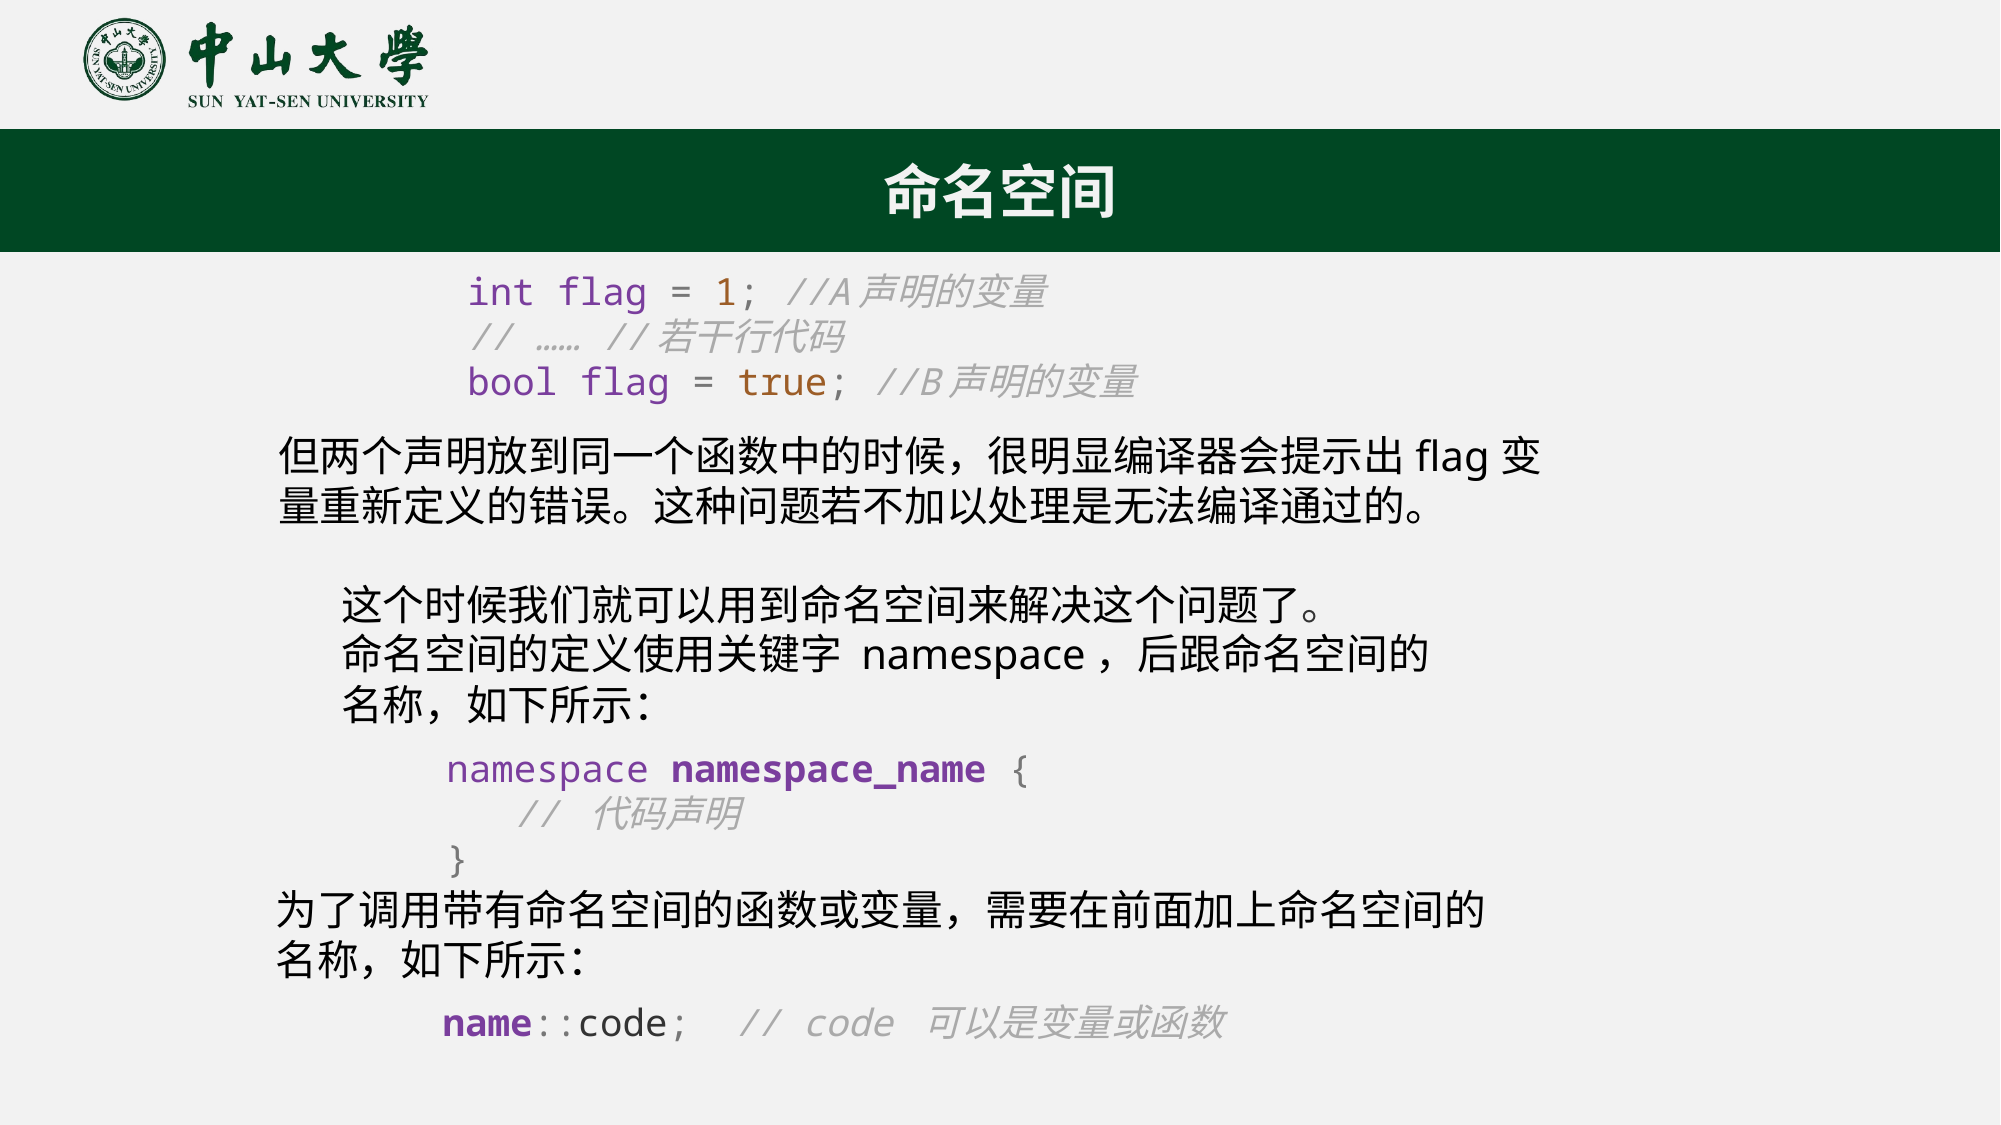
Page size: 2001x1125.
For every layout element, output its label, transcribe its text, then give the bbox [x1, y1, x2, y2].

text_box 为了调用带有命名空间的函数或变量，需要在前面加上命名空间的名称，如下所示： [260, 876, 1541, 992]
text_box int flag = 1; //A声明的变量 // …… //若干行代码 bool flag = true; //B声明的变量 [362, 260, 1181, 456]
text_box 这个时候我们就可以用到命名空间来解决这个问题了。 命名空间的定义使用关键字 namespace，后跟命名空间的名称，如下所示： [326, 571, 1448, 786]
text_box namespace namespace_name { // 代码声明 } [431, 786, 1399, 876]
text_box 命名空间 [0, 129, 2000, 251]
text_box 但两个声明放到同一个函数中的时候，很明显编译器会提示出flag变量重新定义的错误。这种问题若不加以处理是无法编译通过的。 [263, 422, 1585, 538]
text_box name::code; // code 可以是变量或函数 [427, 991, 1632, 1096]
picture [61, 0, 473, 143]
